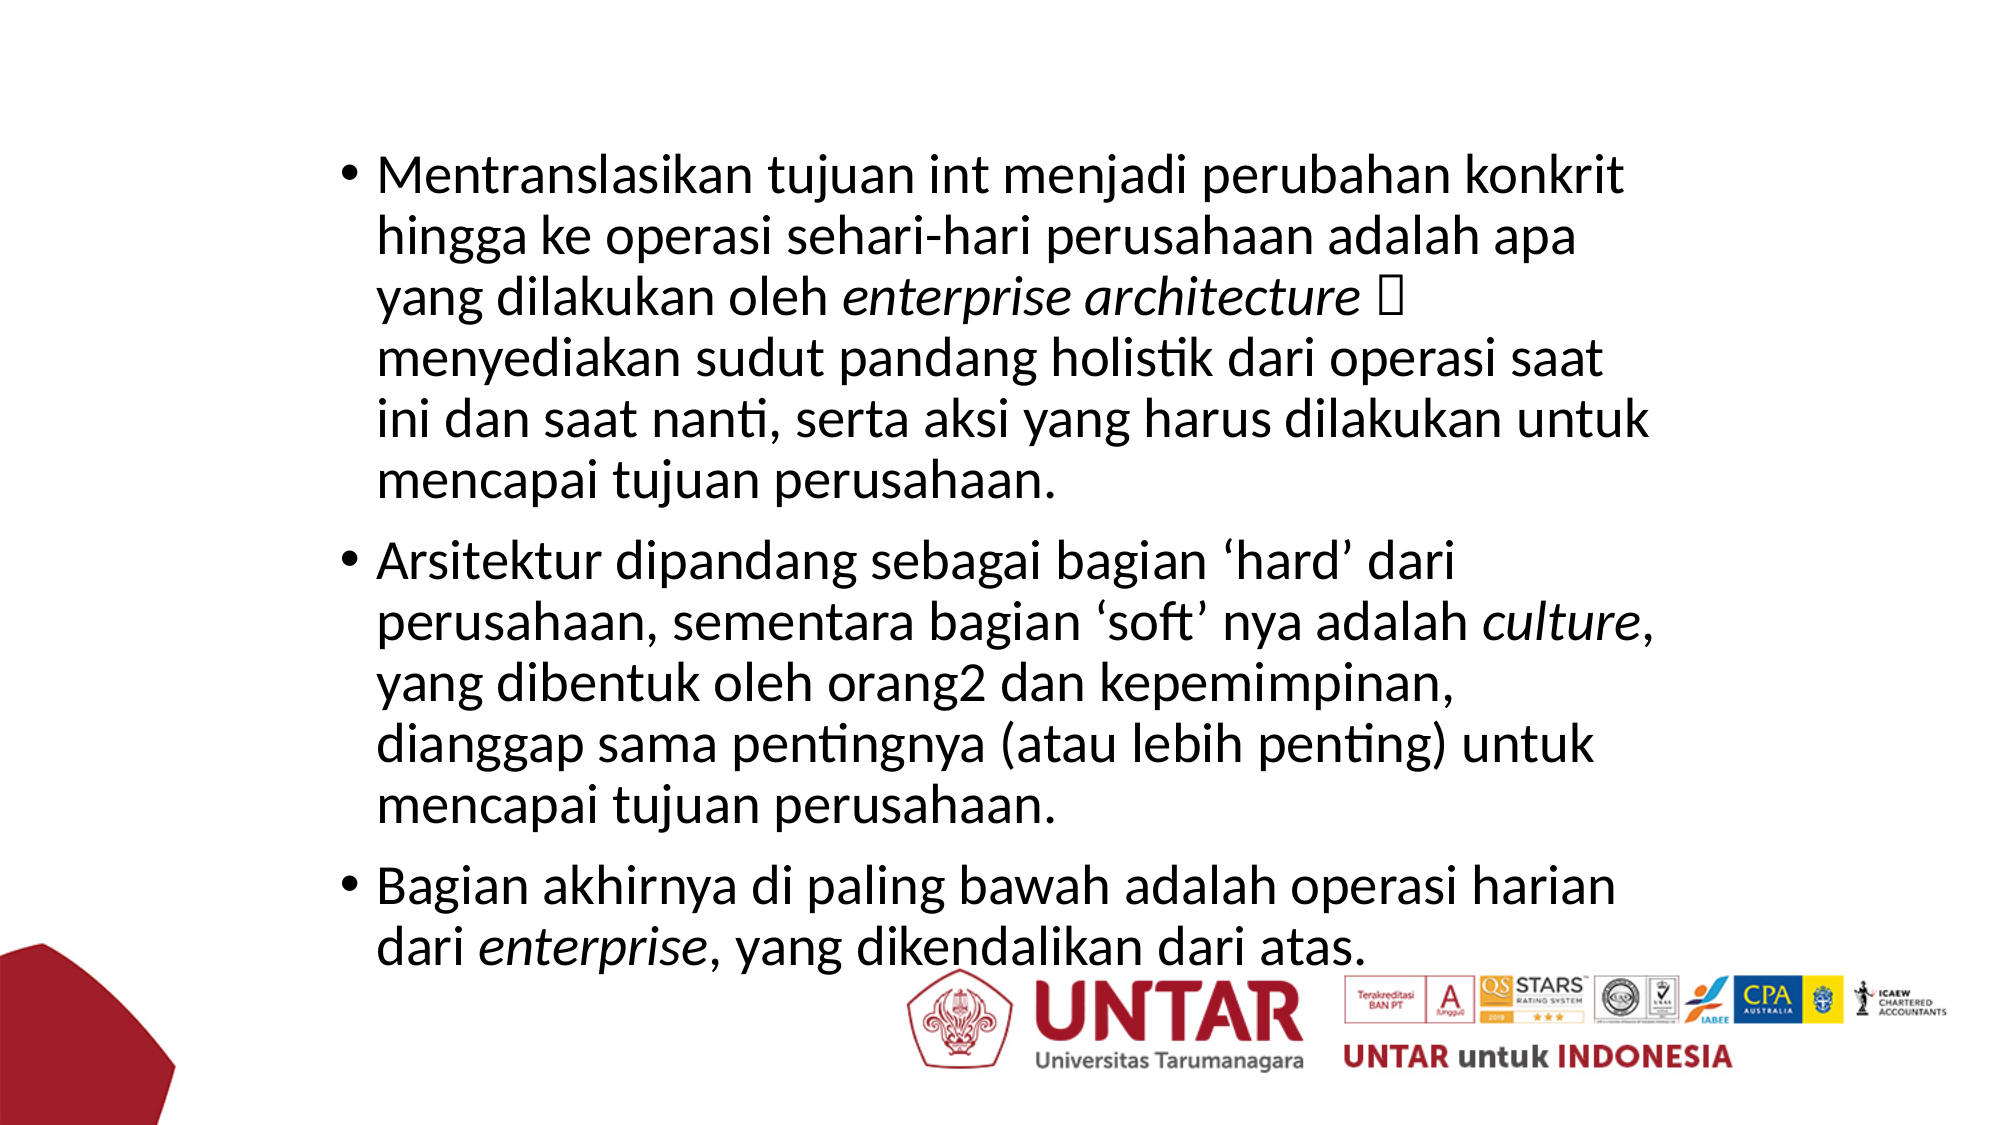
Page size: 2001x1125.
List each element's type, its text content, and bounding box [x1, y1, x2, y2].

picture [0, 0, 2001, 1125]
list Mentranslasikan tujuan int menjadi perubahan konkrit hingga ke operasi sehari-hari perusahaan adalah apa yang dilakukan oleh enterprise architecture  menyediakan sudut pandang holistik dari operasi saat ini dan saat nanti, serta aksi yang harus dilakukan untuk mencapai tujuan perusahaan. Arsitektur dipandang sebagai bagian ‘hard’ dari perusahaan, sementara bagian ‘soft’ nya adalah culture, yang dibentuk oleh orang2 dan kepemimpinan, dianggap sama pentingnya (atau lebih penting) untuk mencapai tujuan perusahaan. Bagian akhirnya di paling bawah adalah operasi harian dari enterprise, yang dikendalikan dari atas. [324, 137, 1675, 986]
